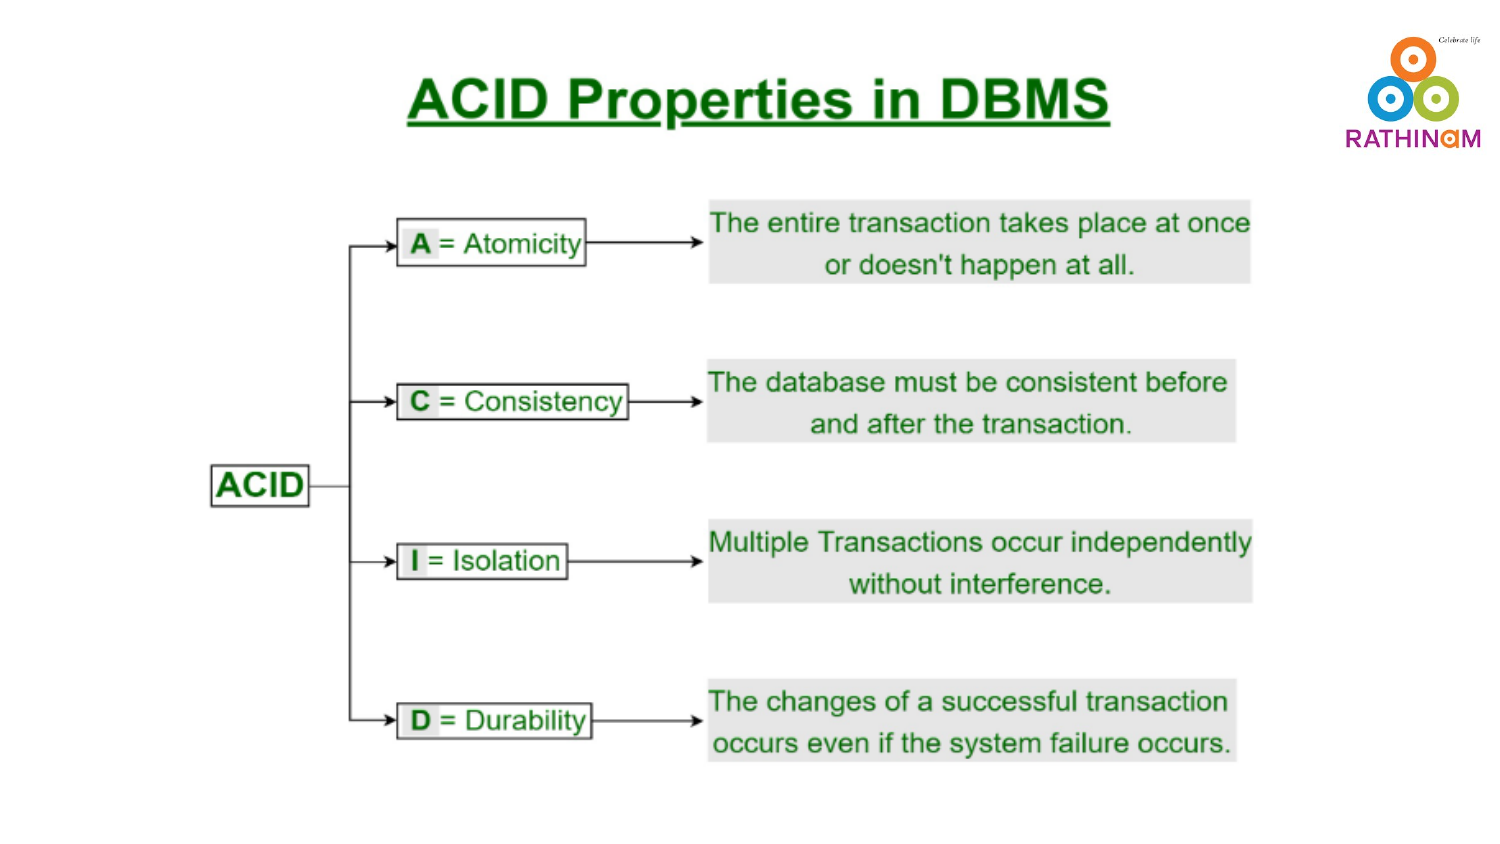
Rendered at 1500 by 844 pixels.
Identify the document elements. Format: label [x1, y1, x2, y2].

picture [1339, 17, 1487, 166]
picture [156, 73, 1298, 770]
